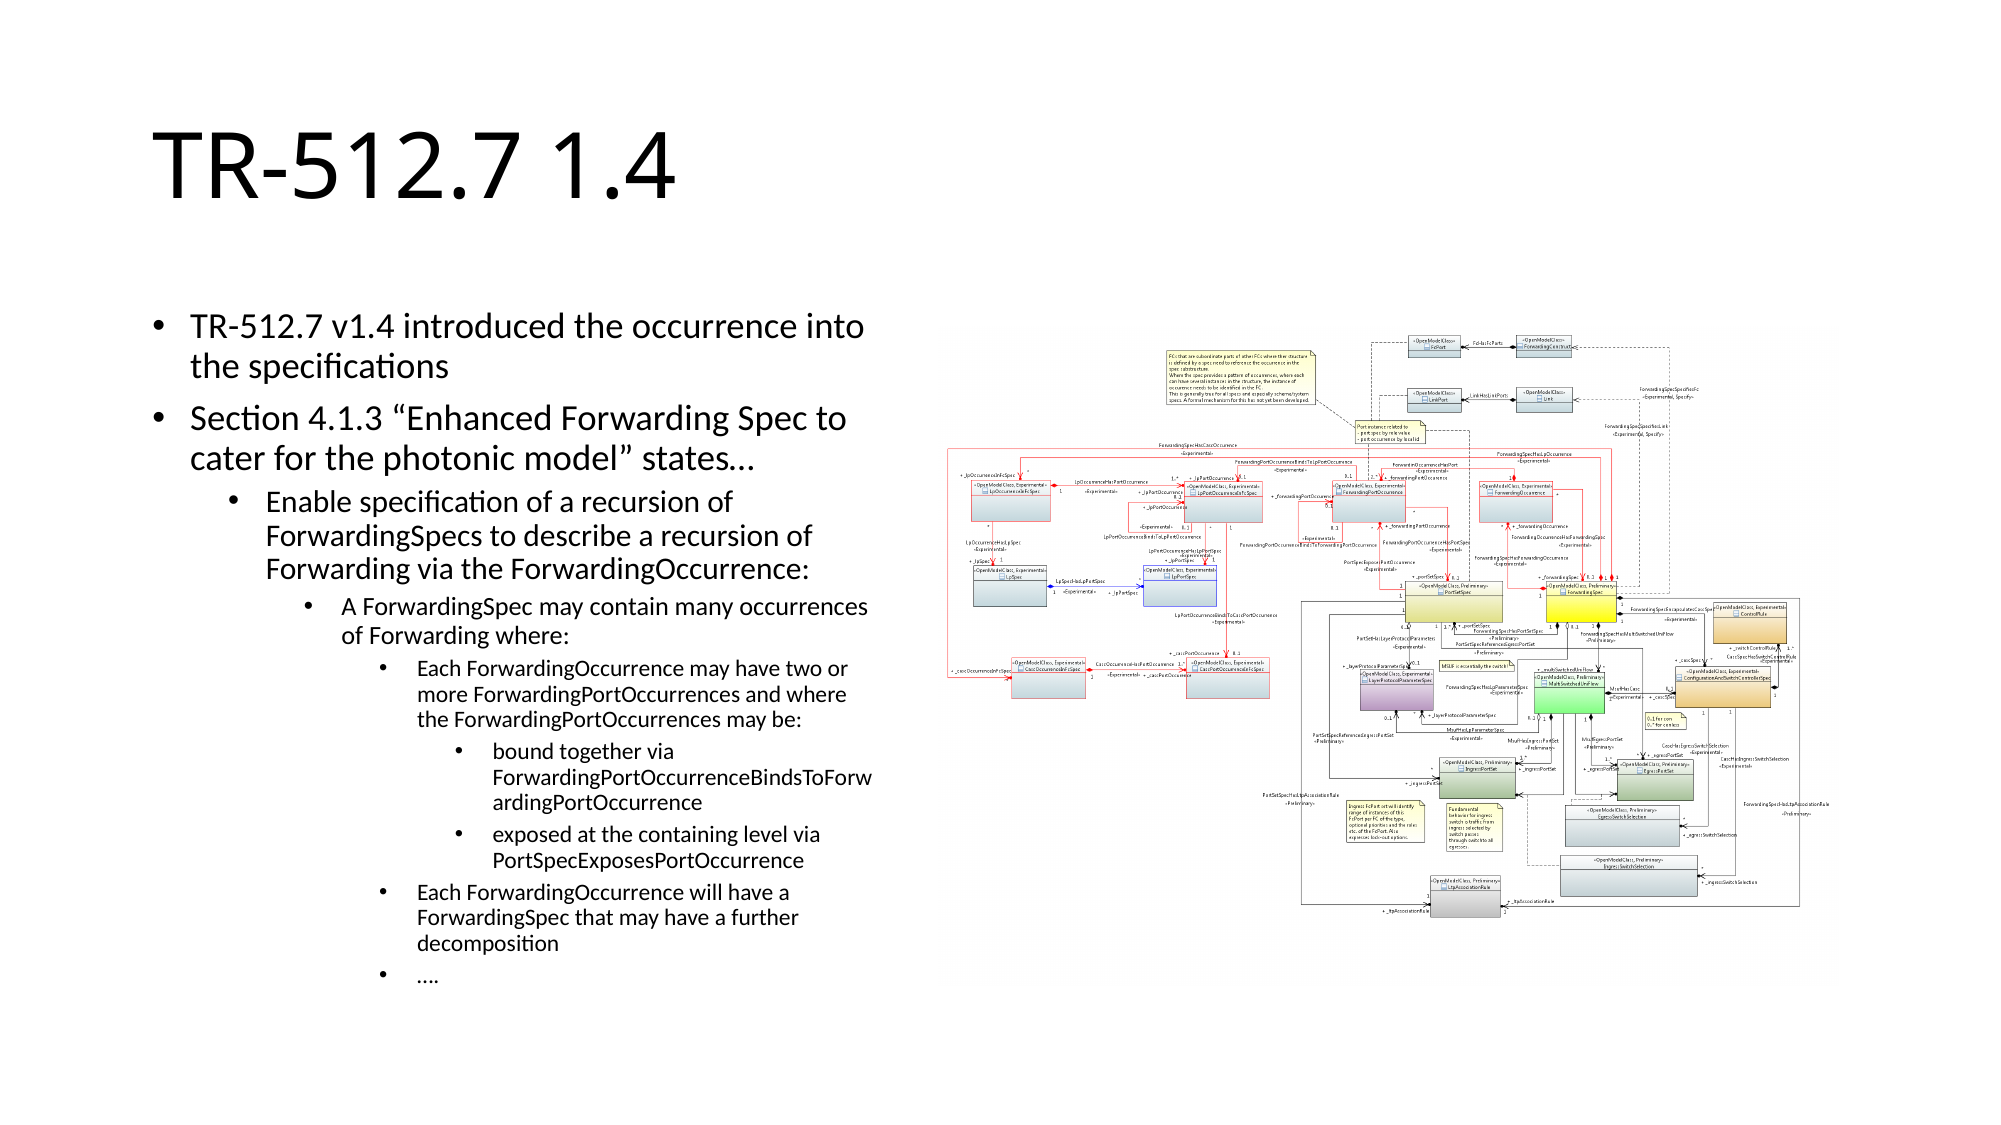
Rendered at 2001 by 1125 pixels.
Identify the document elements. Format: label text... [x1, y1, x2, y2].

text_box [938, 326, 1839, 986]
list TR-512.7 v1.4 introduced the occurrence into the specifications Section 4.1.3 “Enhanced Forwarding Spec to cater for the photonic model” states… Enable specification of a recursion of ForwardingSpecs to describe a recursion of Forwarding via the ForwardingOccurrence: A ForwardingSpec may contain many occurrences of Forwarding where: Each ForwardingOccurrence may have two or more ForwardingPortOccurrences and where the ForwardingPortOccurrences may be: bound together via ForwardingPortOccurrenceBindsToForwardingPortOccurrence exposed at the containing level via PortSpecExposesPortOccurrence Each ForwardingOccurrence will have a ForwardingSpec that may have a further decomposition …. [137, 299, 898, 1014]
title TR-512.7 1.4 [137, 59, 1863, 278]
